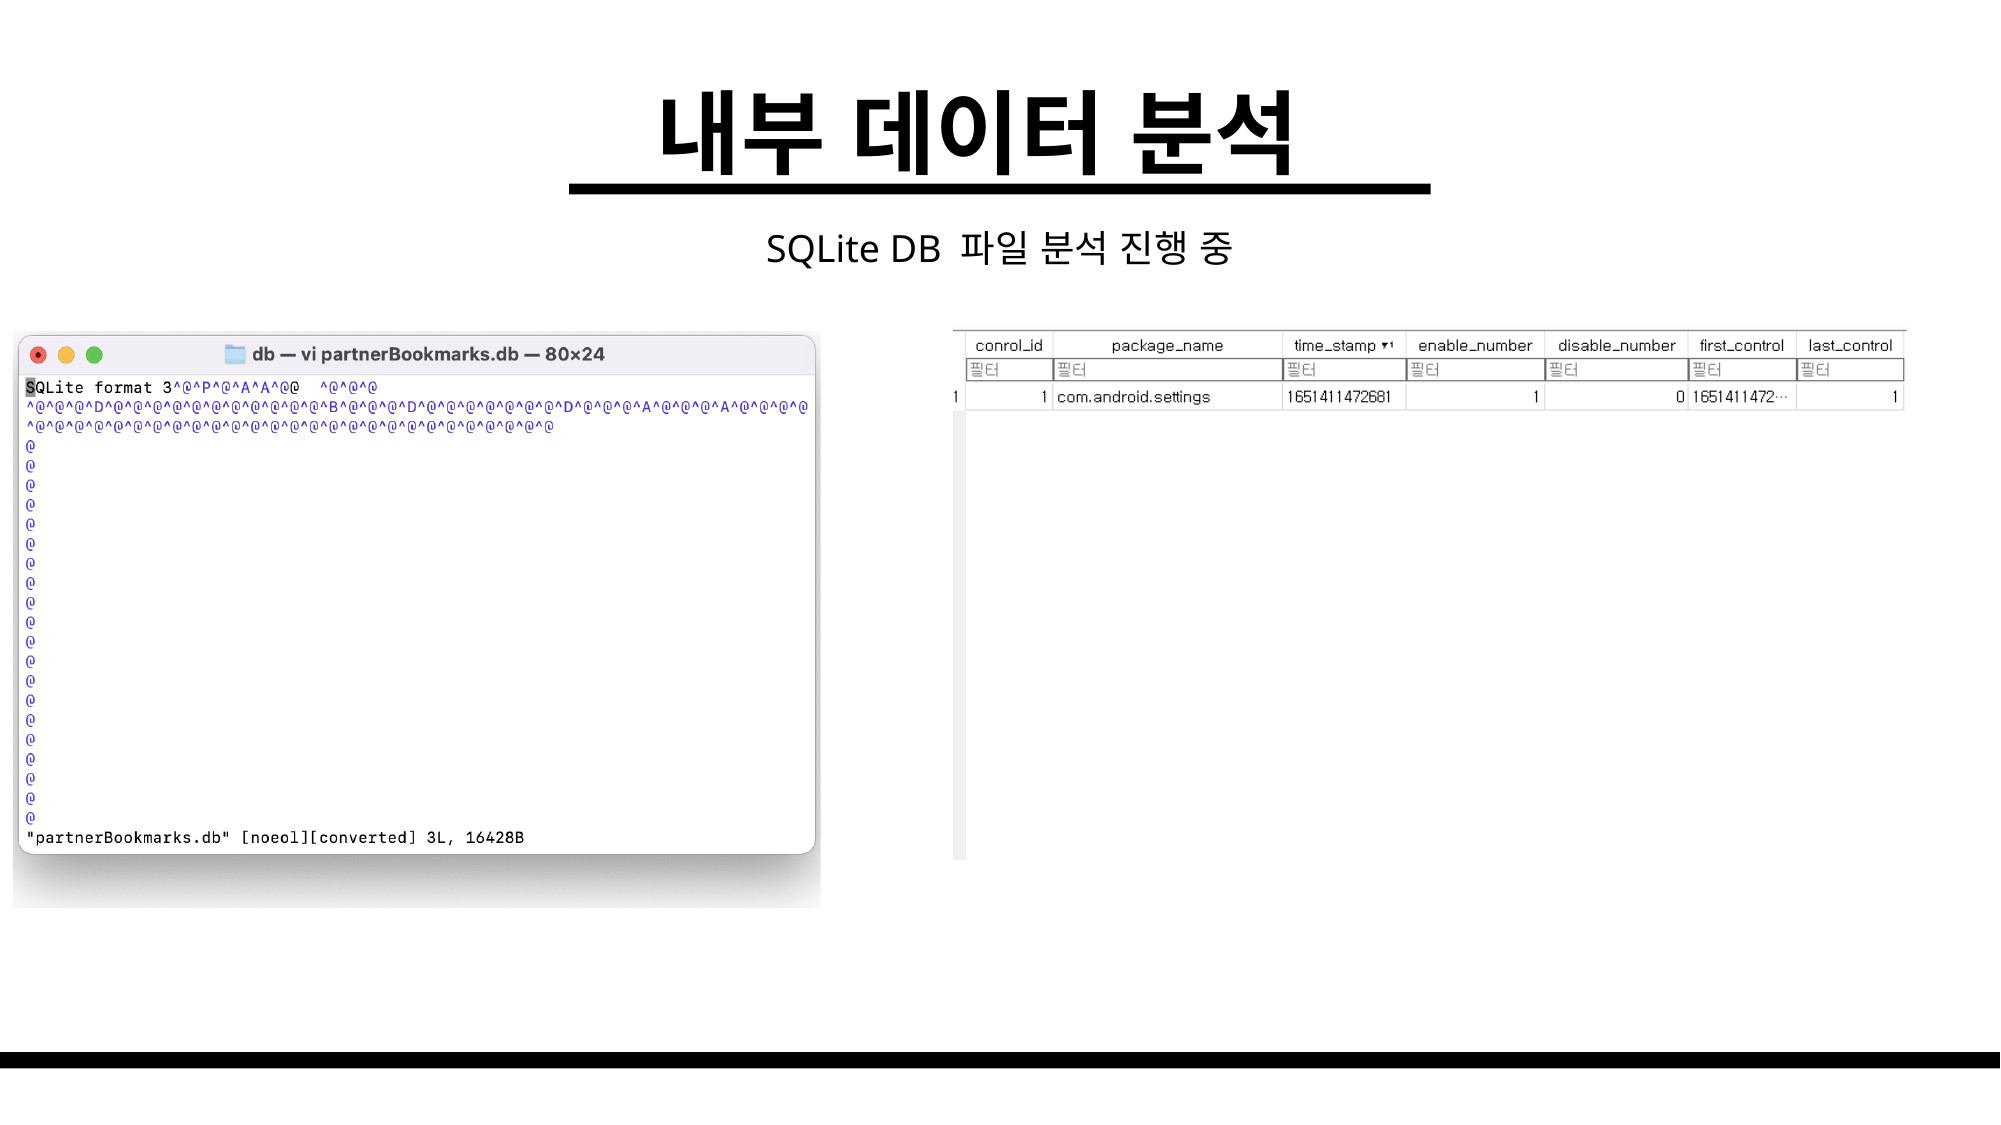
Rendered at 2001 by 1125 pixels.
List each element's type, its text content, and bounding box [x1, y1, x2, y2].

text_box [568, 183, 1432, 195]
picture [12, 331, 821, 908]
text_box [0, 1051, 2000, 1069]
text_box 내부 데이터 분석 [641, 68, 1315, 193]
picture [952, 327, 1907, 860]
text_box SQLite DB 파일 분석 진행 중 [751, 217, 1249, 277]
